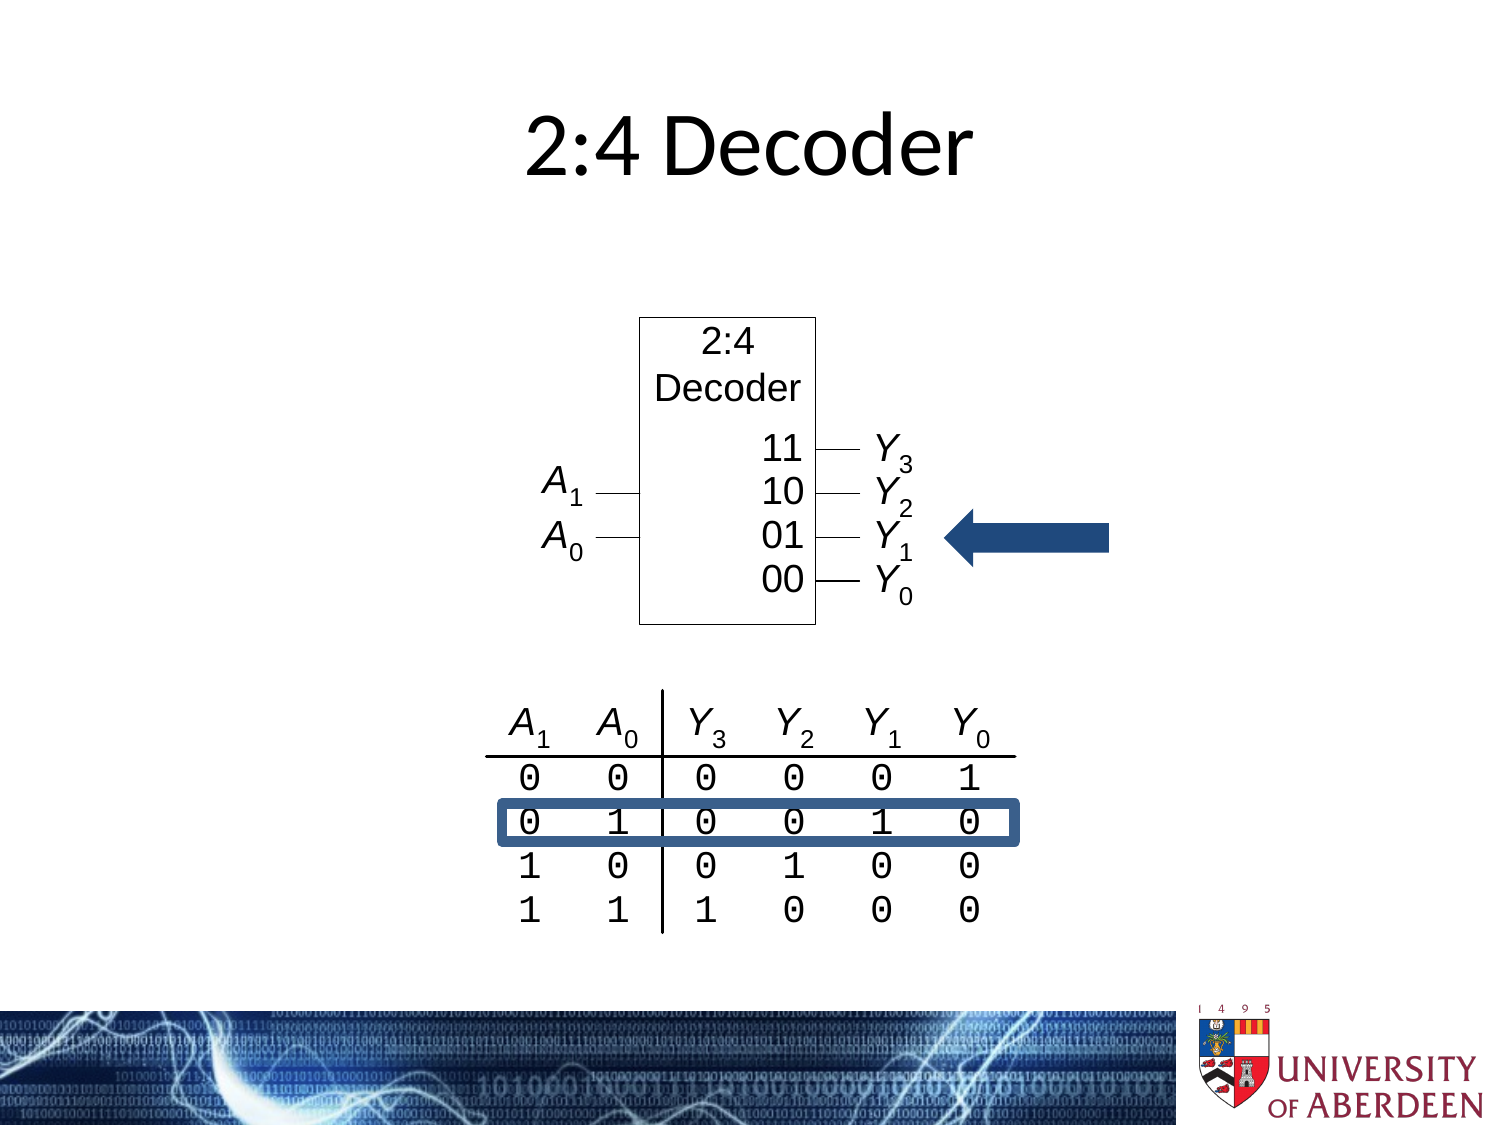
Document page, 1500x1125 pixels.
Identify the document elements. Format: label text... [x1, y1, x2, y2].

picture [0, 1011, 1176, 1125]
title 2:4 Decoder [75, 45, 1425, 233]
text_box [476, 308, 1024, 959]
text_box [1029, 521, 1112, 555]
